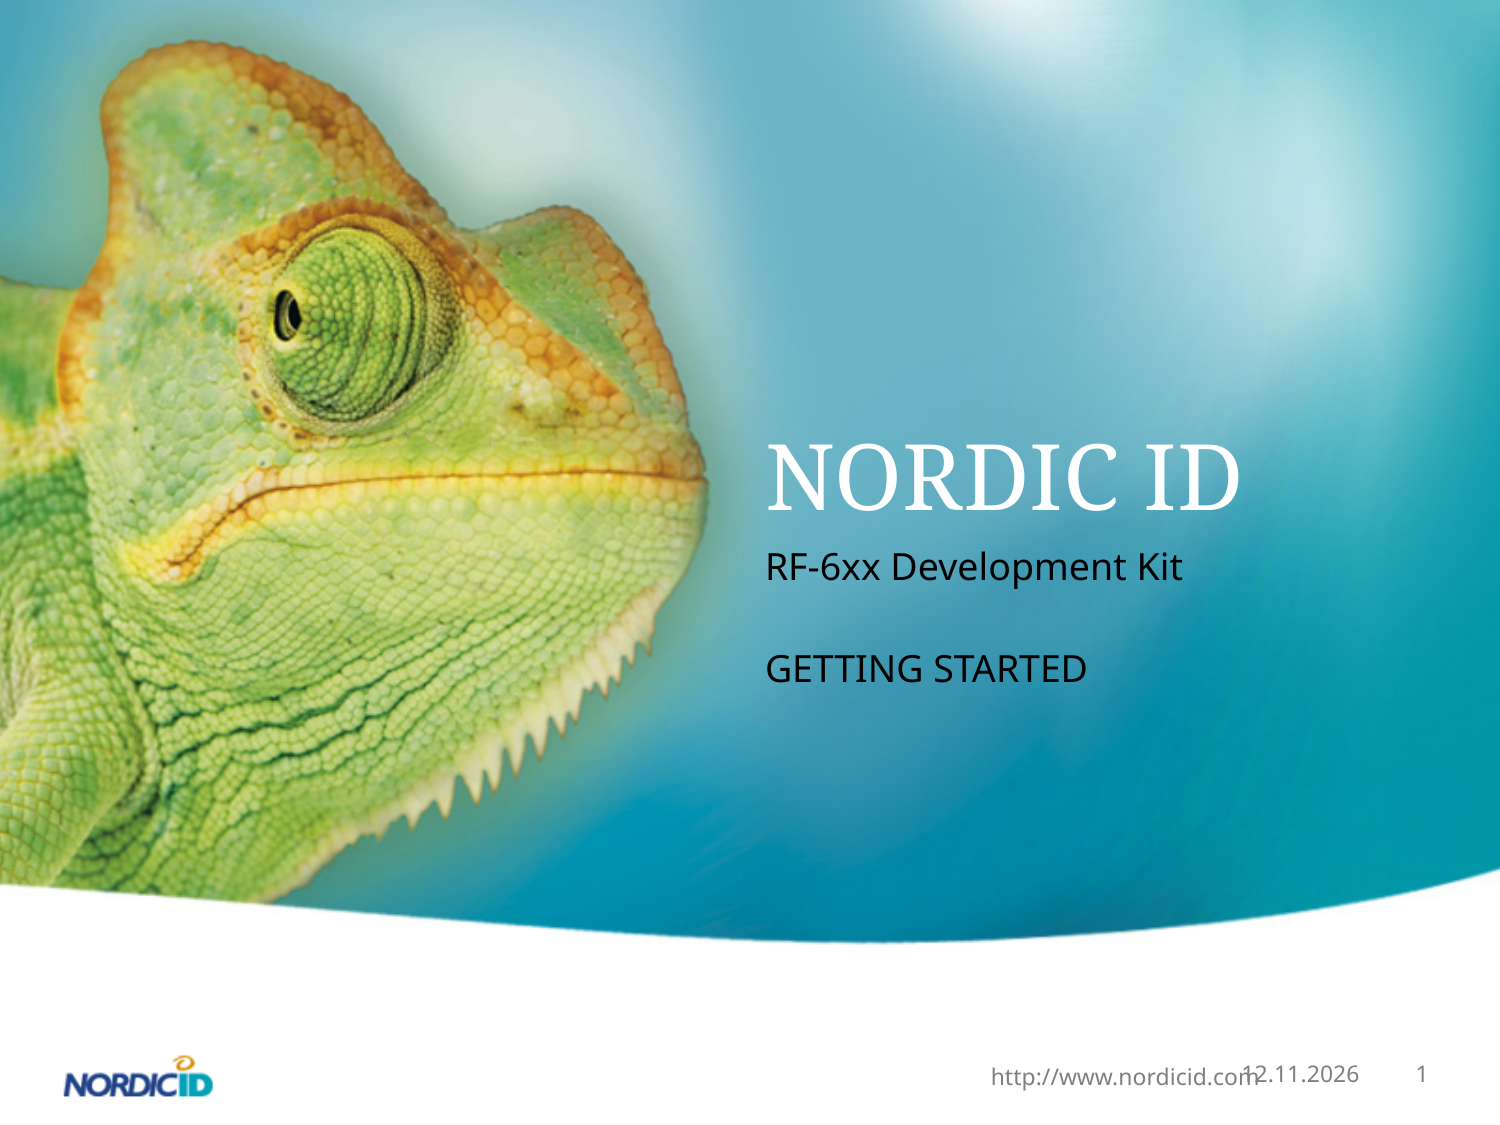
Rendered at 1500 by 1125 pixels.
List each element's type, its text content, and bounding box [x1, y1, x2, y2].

footer http://www.nordicid.com [800, 1045, 1275, 1106]
title NORDIC ID [750, 212, 1425, 529]
picture [0, 0, 1500, 1125]
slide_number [1275, 1045, 1375, 1106]
subtitle RF-6xx Development Kit GETTING STARTED [750, 542, 1425, 718]
slide_number 1 [1378, 1045, 1466, 1106]
